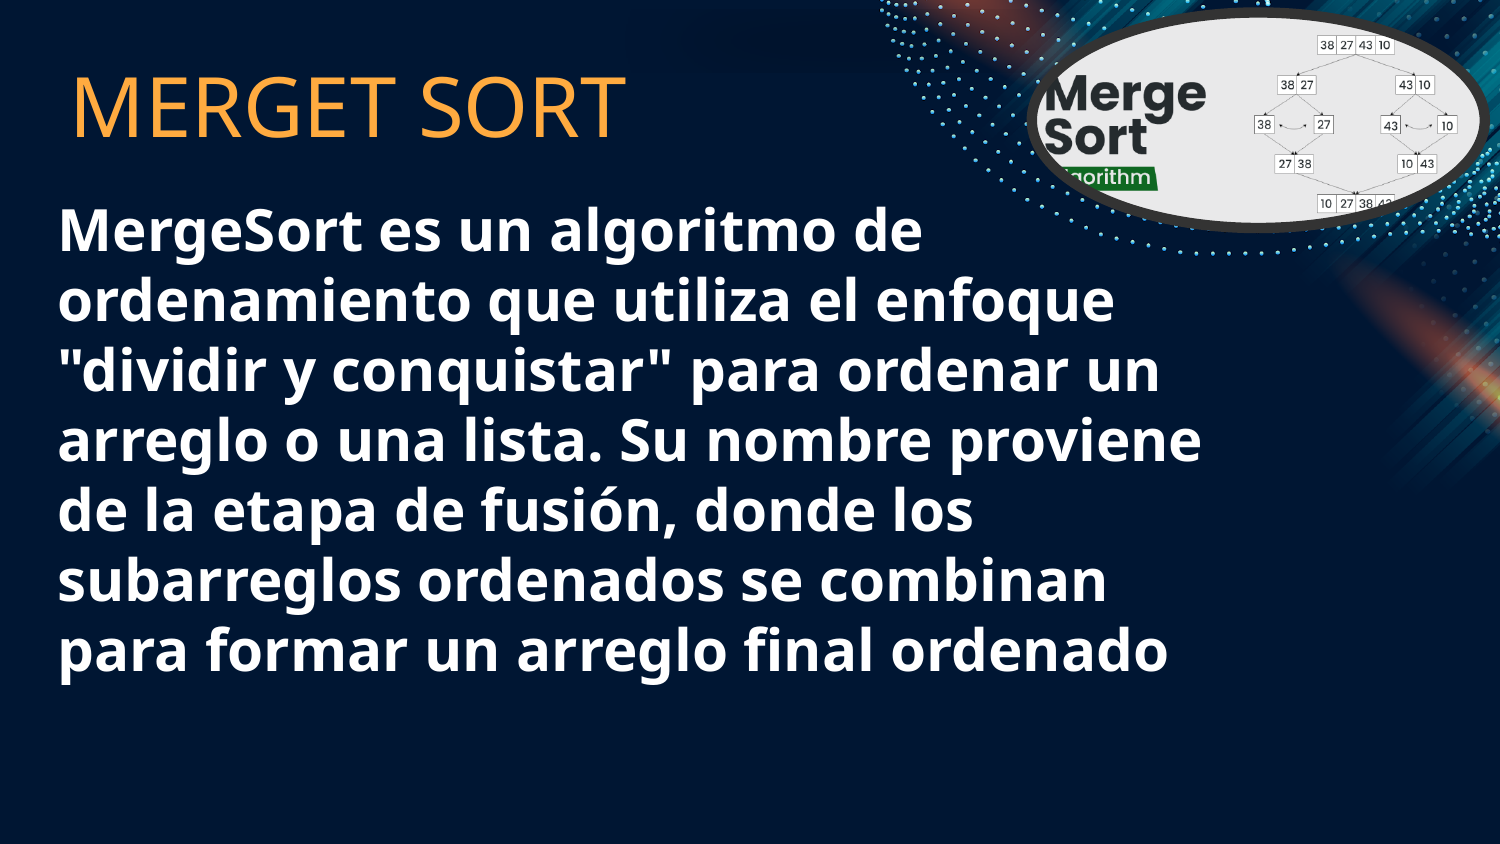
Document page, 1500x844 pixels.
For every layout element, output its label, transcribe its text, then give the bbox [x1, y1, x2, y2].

picture [1473, 168, 1480, 174]
picture [0, 0, 1500, 844]
text_box MERGET SORT [54, 39, 803, 179]
title MergeSort es un algoritmo de ordenamiento que utiliza el enfoque "dividir y conquistar" para ordenar un arreglo o una lista. Su nombre proviene de la etapa de fusión, donde los subarreglos ordenados se combinan para formar un arreglo final ordenado [42, 178, 1259, 433]
